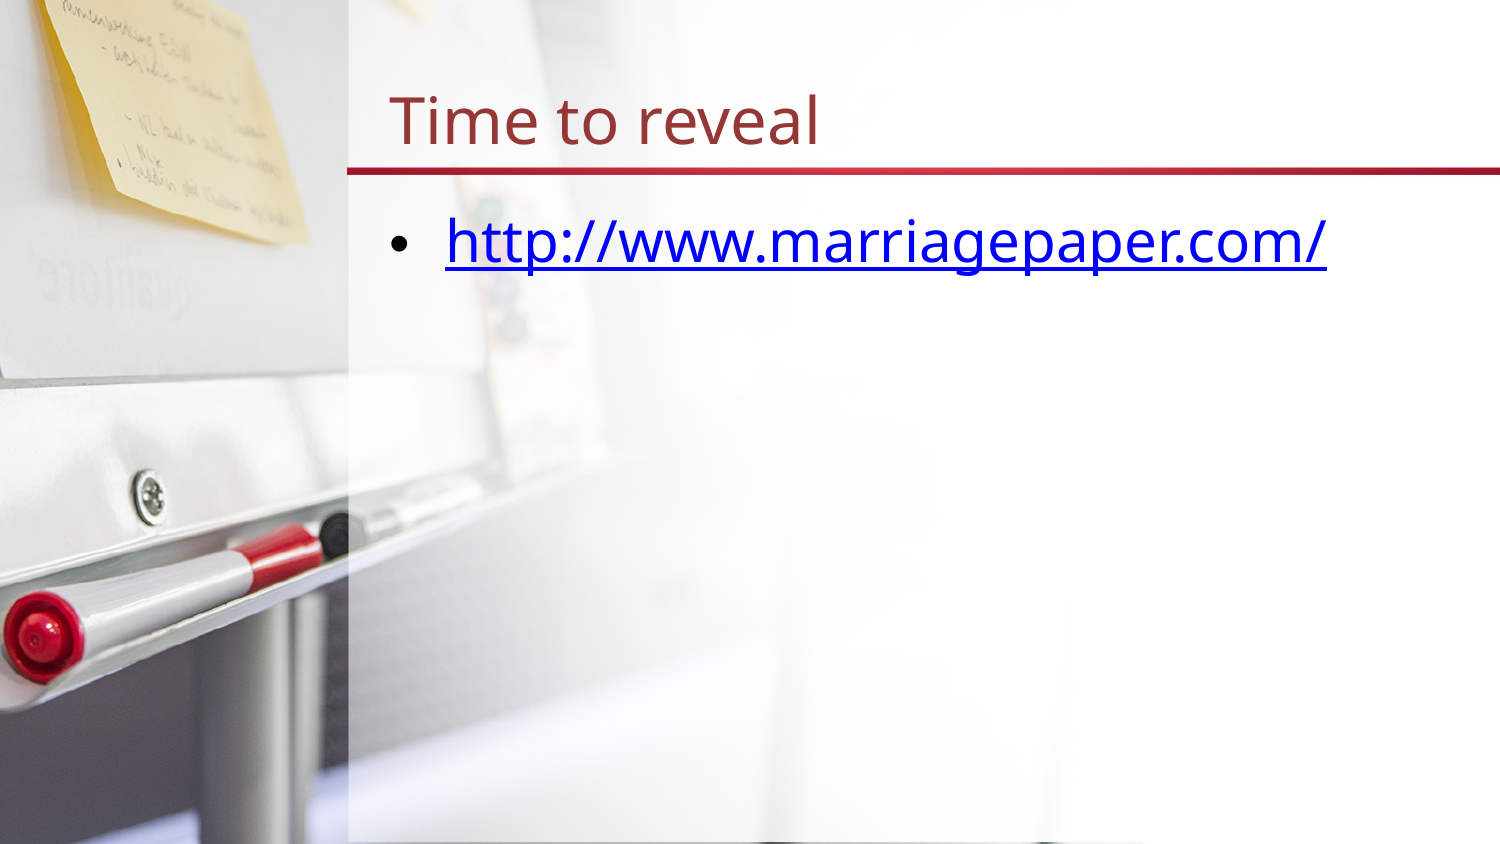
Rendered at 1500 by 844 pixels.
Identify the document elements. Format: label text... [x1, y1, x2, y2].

title Time to reveal [374, 71, 1402, 166]
list http://www.marriagepaper.com/ [374, 196, 1402, 773]
picture [0, 0, 1500, 844]
